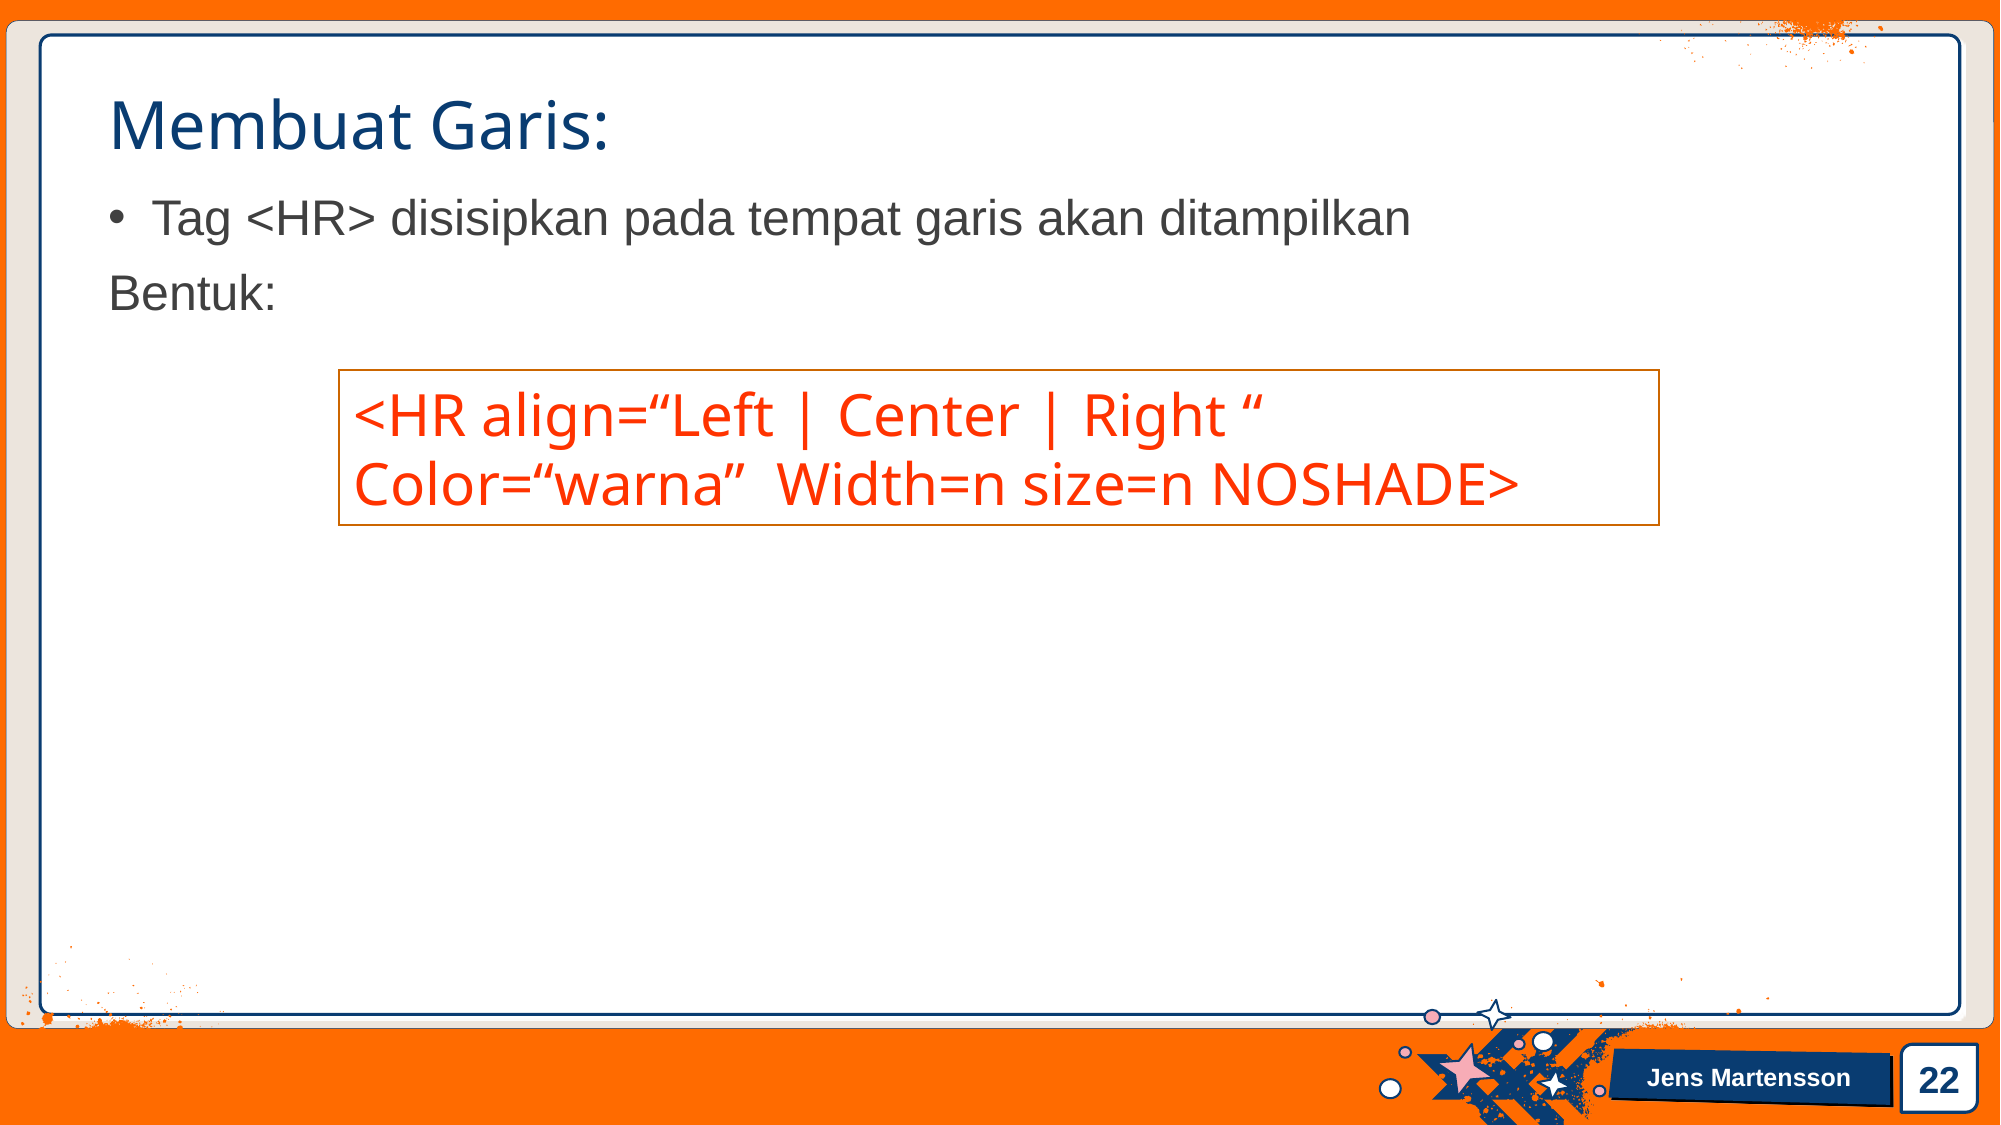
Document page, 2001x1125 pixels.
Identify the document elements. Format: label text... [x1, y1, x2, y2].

title Membuat Garis: [108, 91, 1891, 165]
list Tag <HR> disisipkan pada tempat garis akan ditampilkan Bentuk: [108, 192, 1891, 911]
text_box <HR align=“Left | Center | Right “ Color=“warna” Width=n size=n NOSHADE> [339, 370, 1659, 525]
slide_number 22 [1899, 1042, 1979, 1114]
